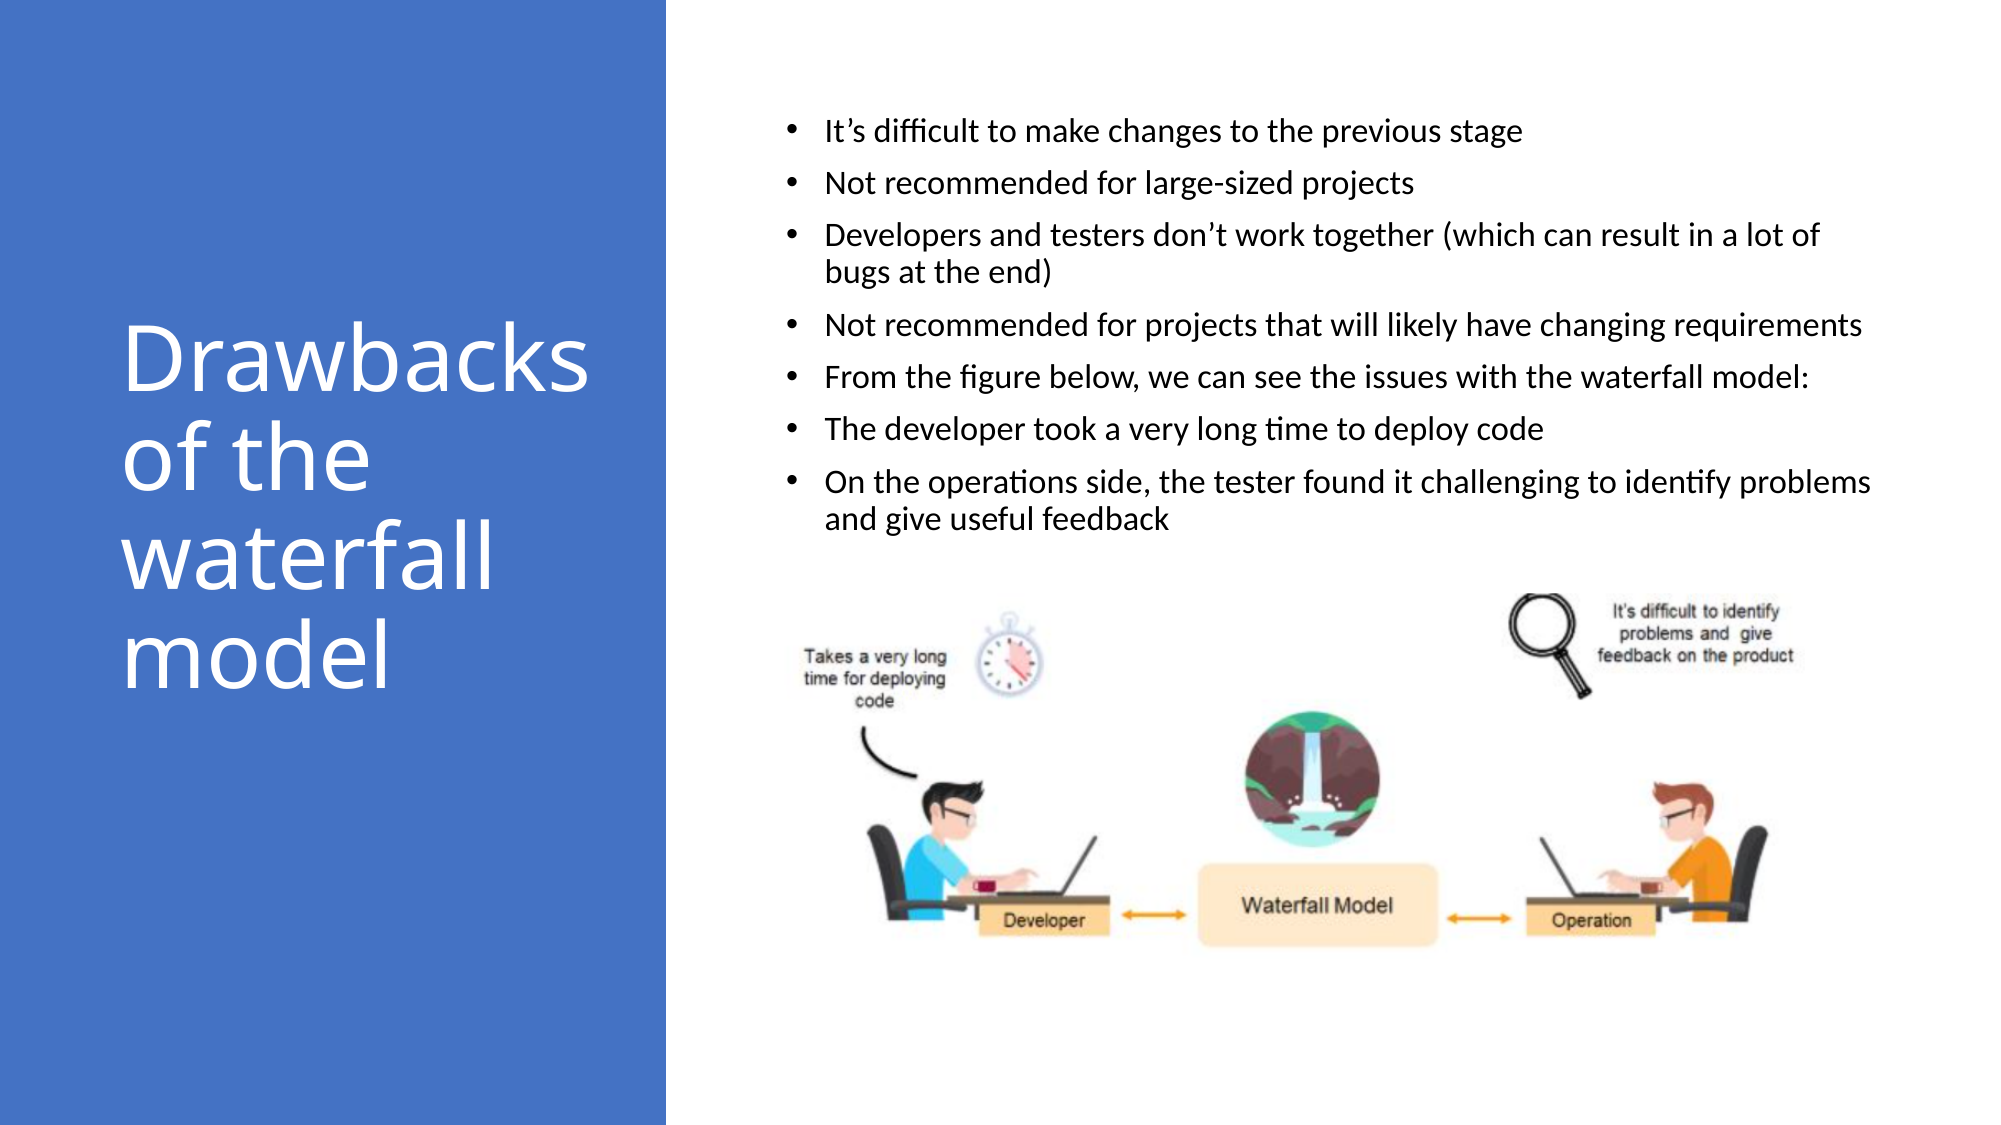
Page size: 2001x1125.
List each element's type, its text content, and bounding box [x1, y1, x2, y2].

text_box [0, 0, 667, 1125]
title Drawbacks of the waterfall model [105, 104, 614, 1026]
picture [763, 579, 1895, 959]
list It’s difficult to make changes to the previous stage Not recommended for large-sized projects Developers and testers don’t work together (which can result in a lot of bugs at the end) Not recommended for projects that will likely have changing requirements From the figure below, we can see the issues with the waterfall model: The developer took a very long time to deploy code On the operations side, the tester found it challenging to identify problems and give useful feedback [770, 104, 1895, 579]
